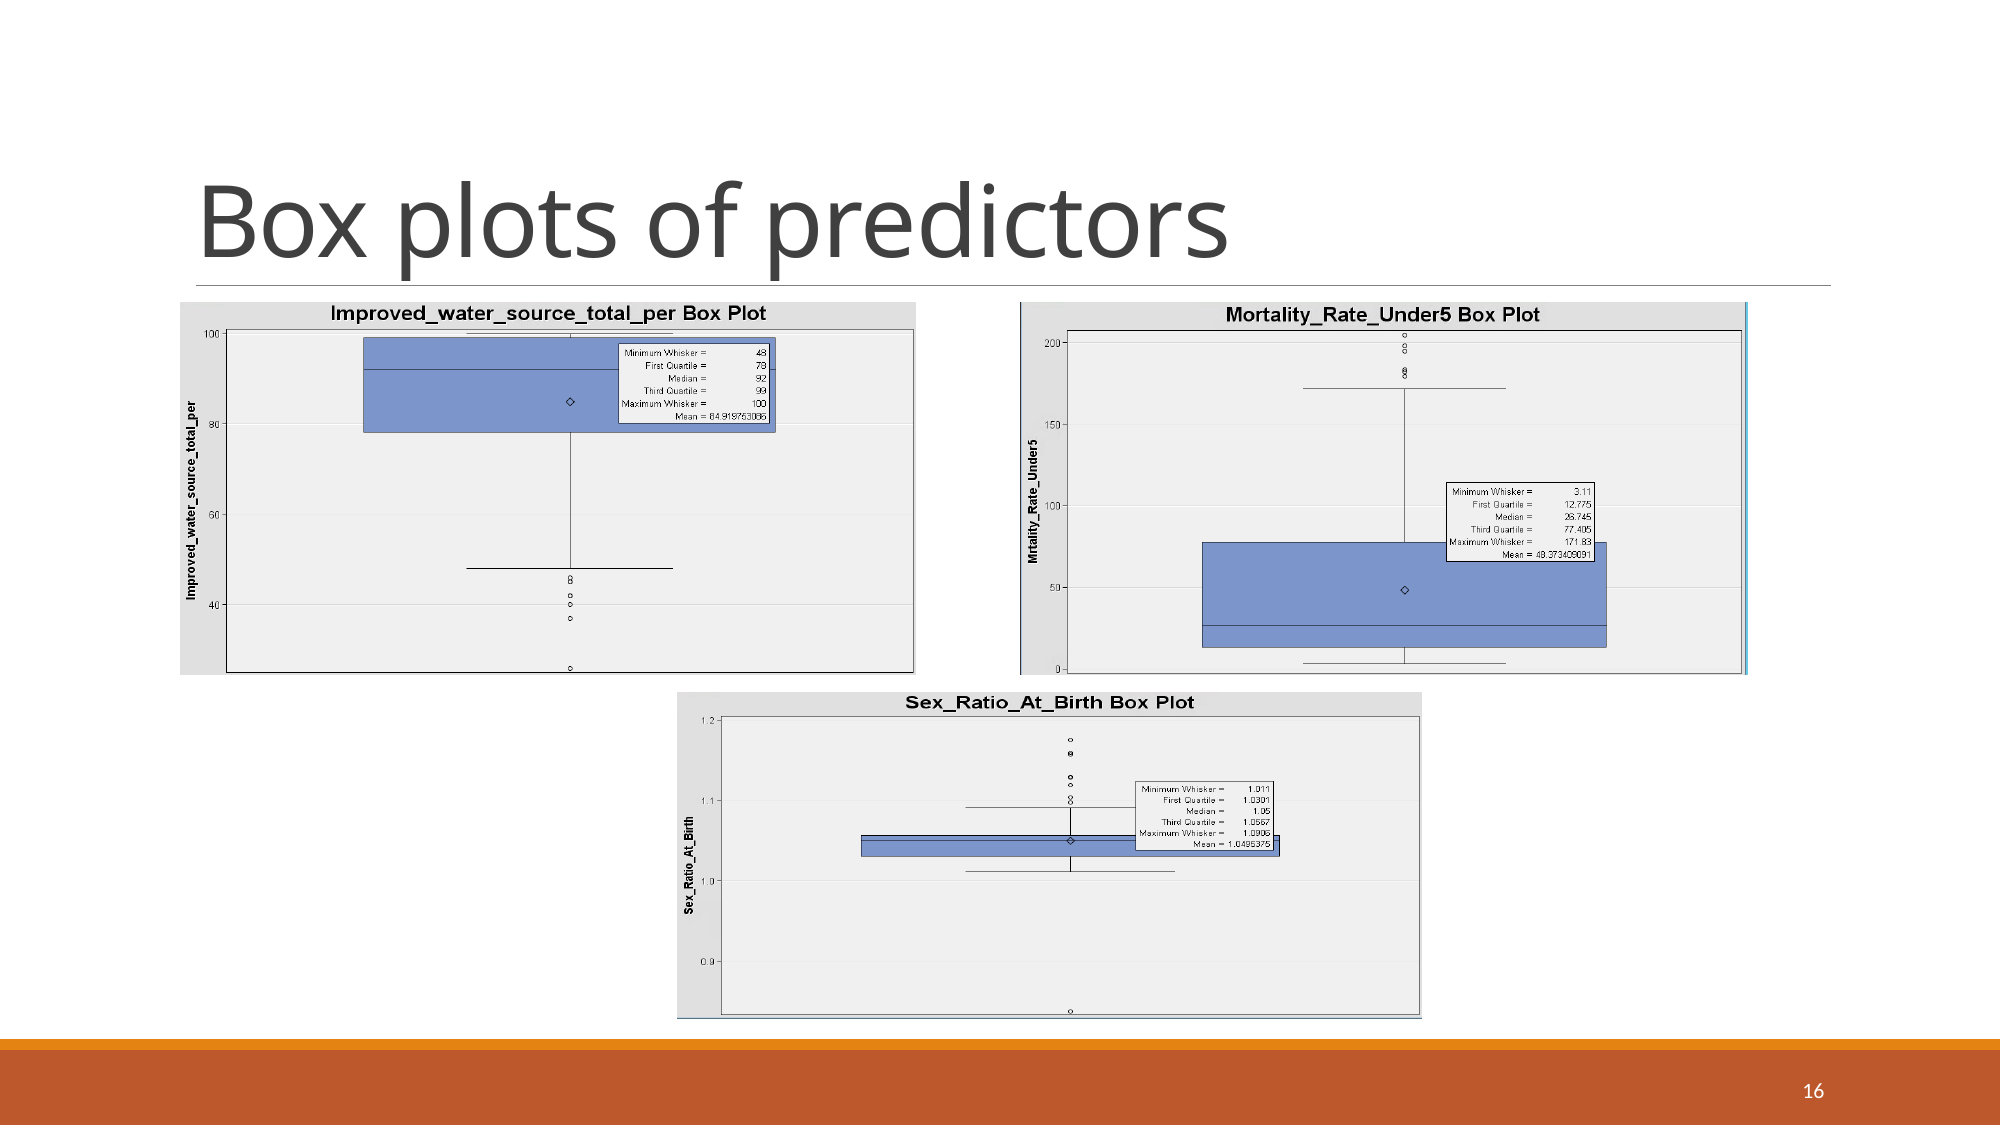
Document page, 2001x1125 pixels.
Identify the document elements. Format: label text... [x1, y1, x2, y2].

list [1019, 302, 1748, 675]
picture [677, 691, 1423, 1020]
title Box plots of predictors [180, 47, 1830, 285]
slide_number 16 [1624, 1059, 1840, 1120]
picture [179, 302, 917, 675]
